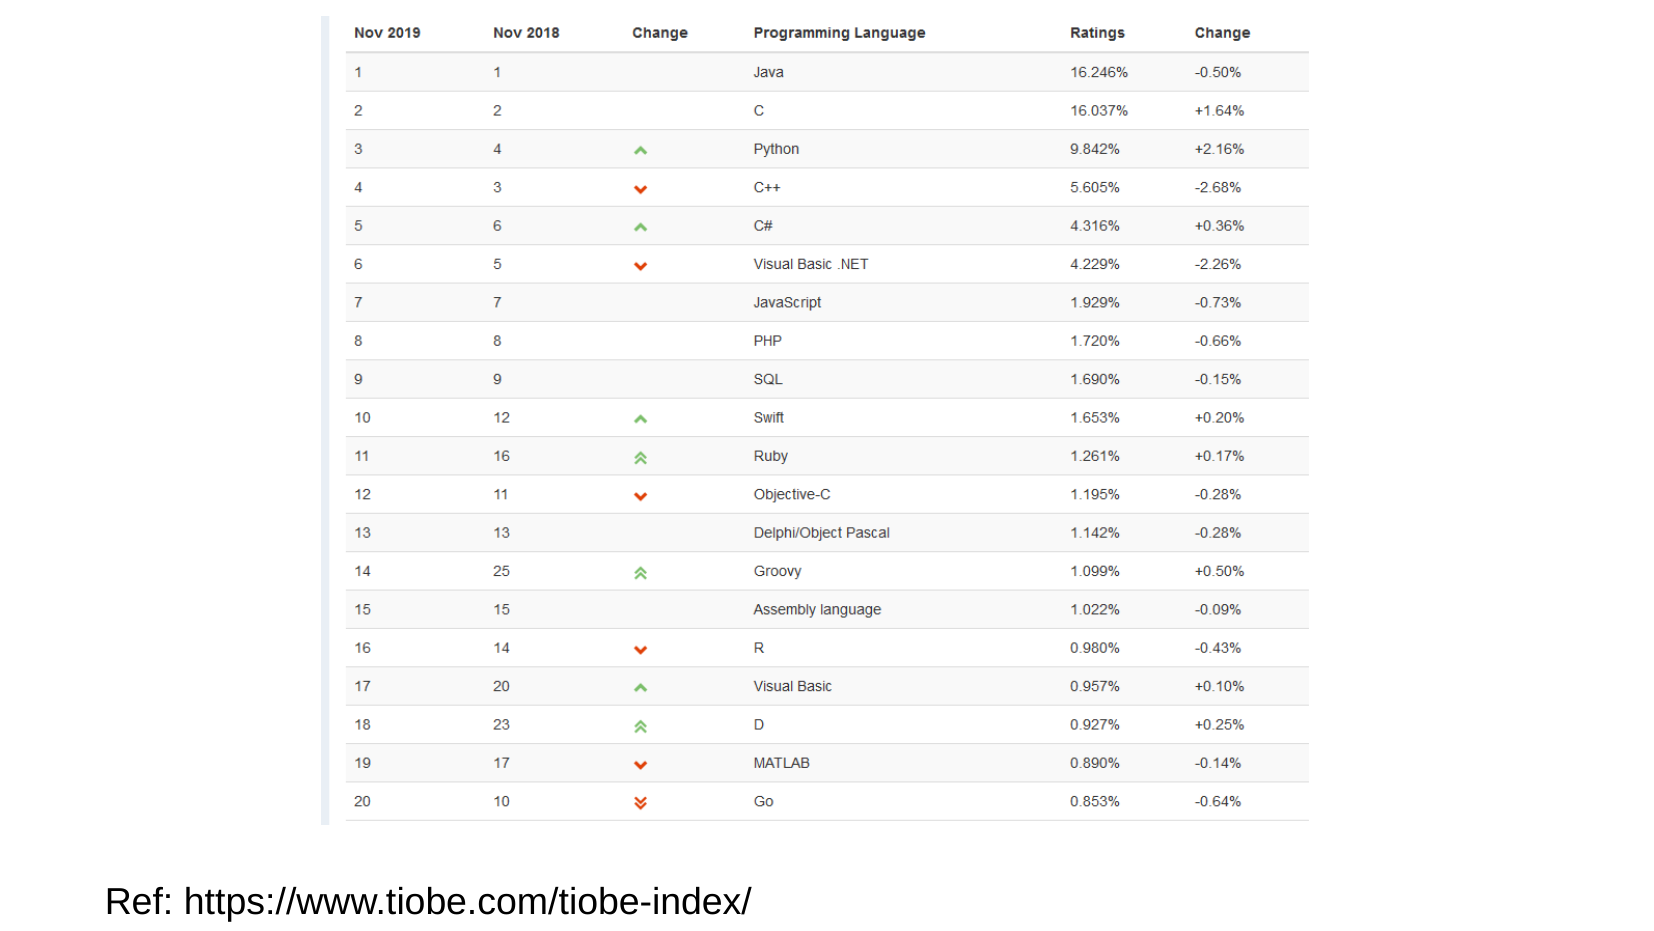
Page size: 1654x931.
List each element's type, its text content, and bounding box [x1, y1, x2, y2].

text_box Ref: https://www.tiobe.com/tiobe-index/ [89, 869, 768, 927]
picture [321, 15, 1310, 826]
